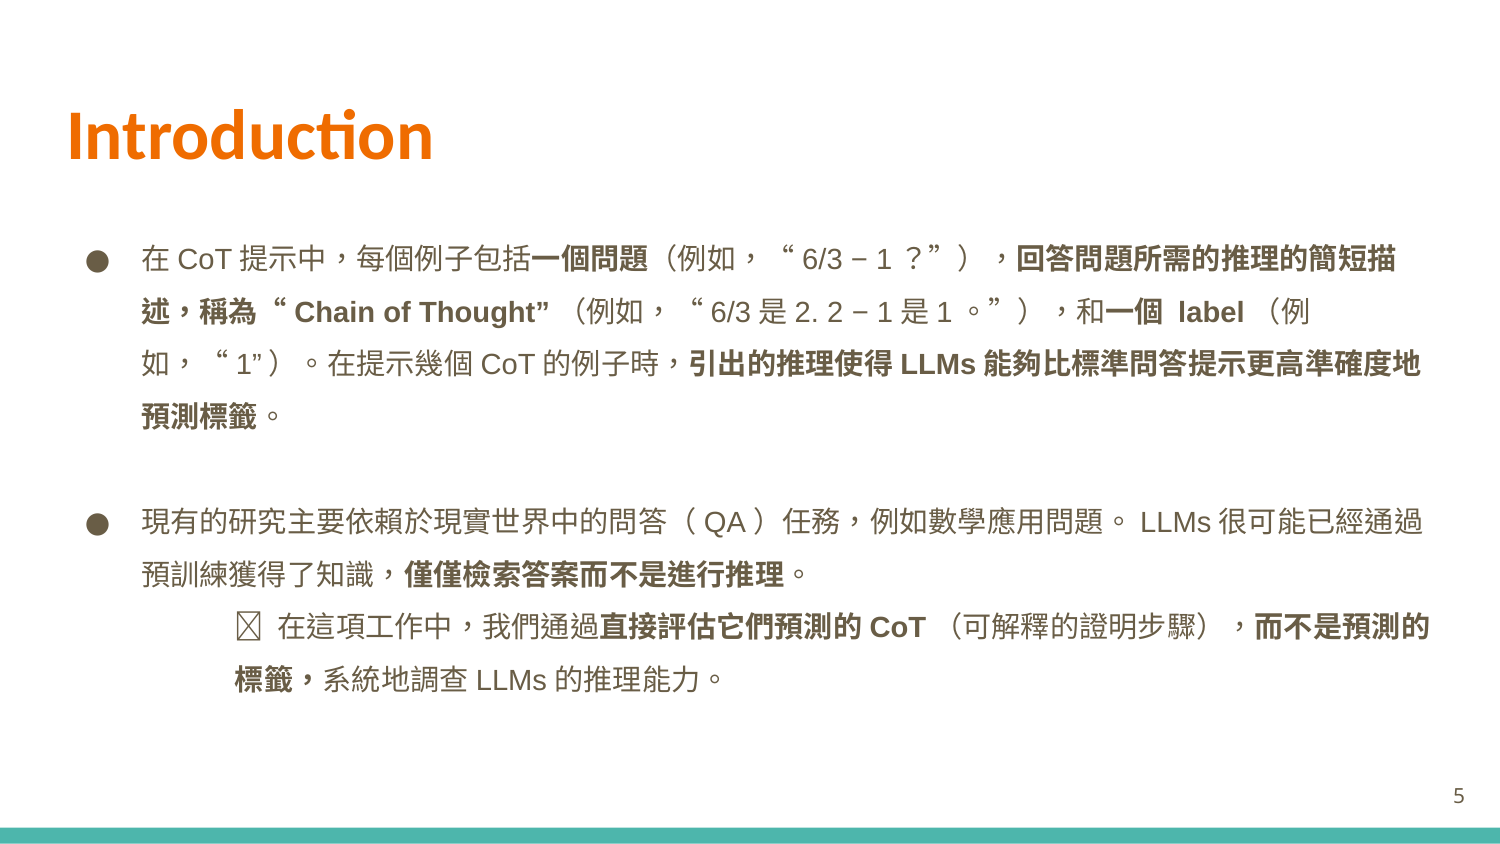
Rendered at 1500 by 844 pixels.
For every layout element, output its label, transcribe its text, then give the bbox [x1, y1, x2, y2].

slide_number 5 [1389, 764, 1480, 830]
title Introduction [51, 72, 1449, 189]
list 在CoT提示中，每個例子包括一個問題（例如，“6/3 − 1？”），回答問題所需的推理的簡短描述，稱為“Chain of Thought”（例如，“6/3是2. 2 − 1是1。”），和一個 label（例如，“1”）。在提示幾個CoT的例子時，引出的推理使得LLMs能夠比標準問答提示更高準確度地預測標籤。 現有的研究主要依賴於現實世界中的問答（QA）任務，例如數學應用問題。LLMs很可能已經通過預訓練獲得了知識，僅僅檢索答案而不是進行推理。  在這項工作中，我們通過直接評估它們預測的CoT（可解釋的證明步驟），而不是預測的 標籤，系統地調查LLMs的推理能力。 [51, 207, 1449, 750]
